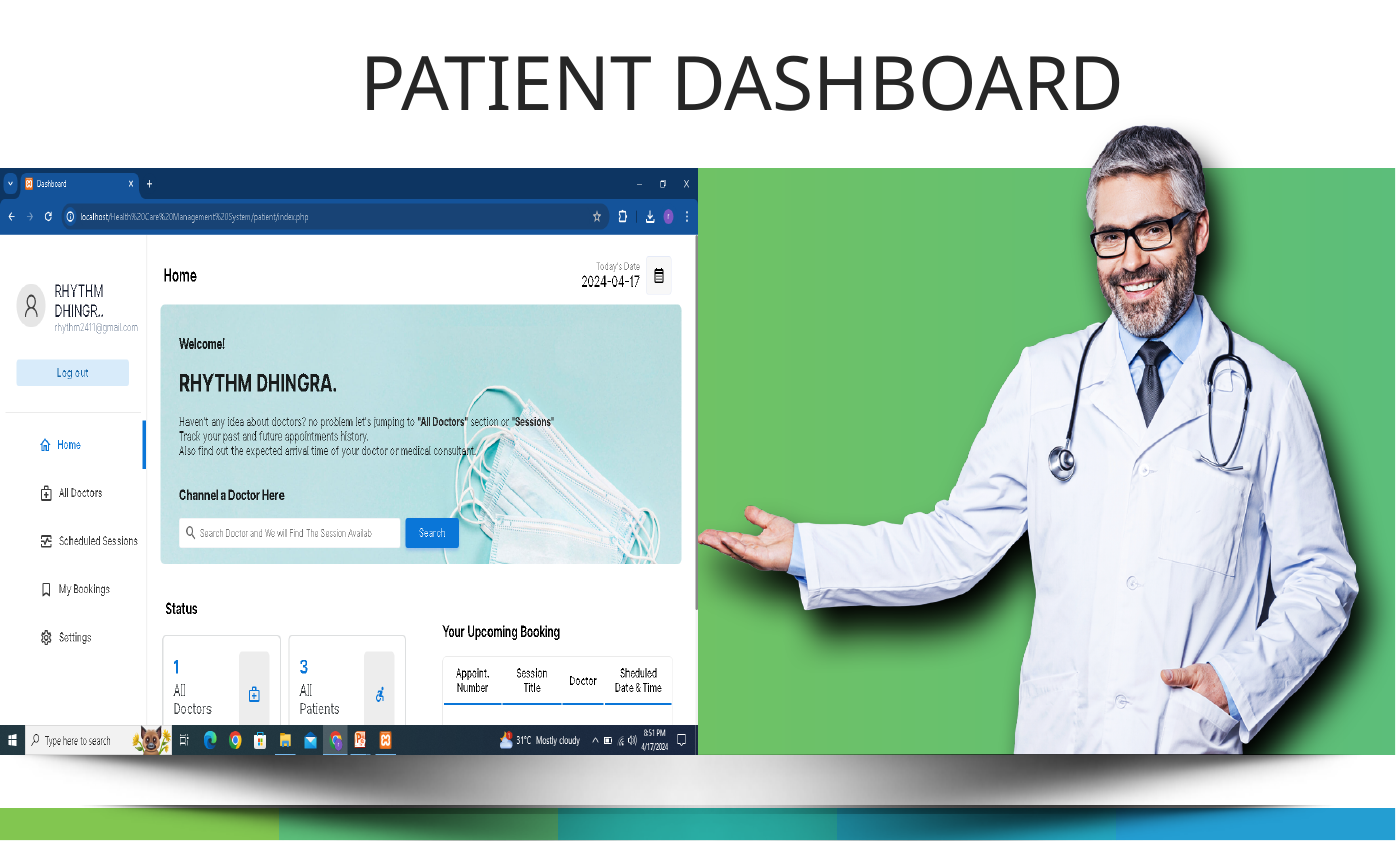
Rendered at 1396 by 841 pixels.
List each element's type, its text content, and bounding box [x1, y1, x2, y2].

list PATIENT DASHBOARD [348, 41, 1289, 131]
picture [0, 115, 1396, 841]
